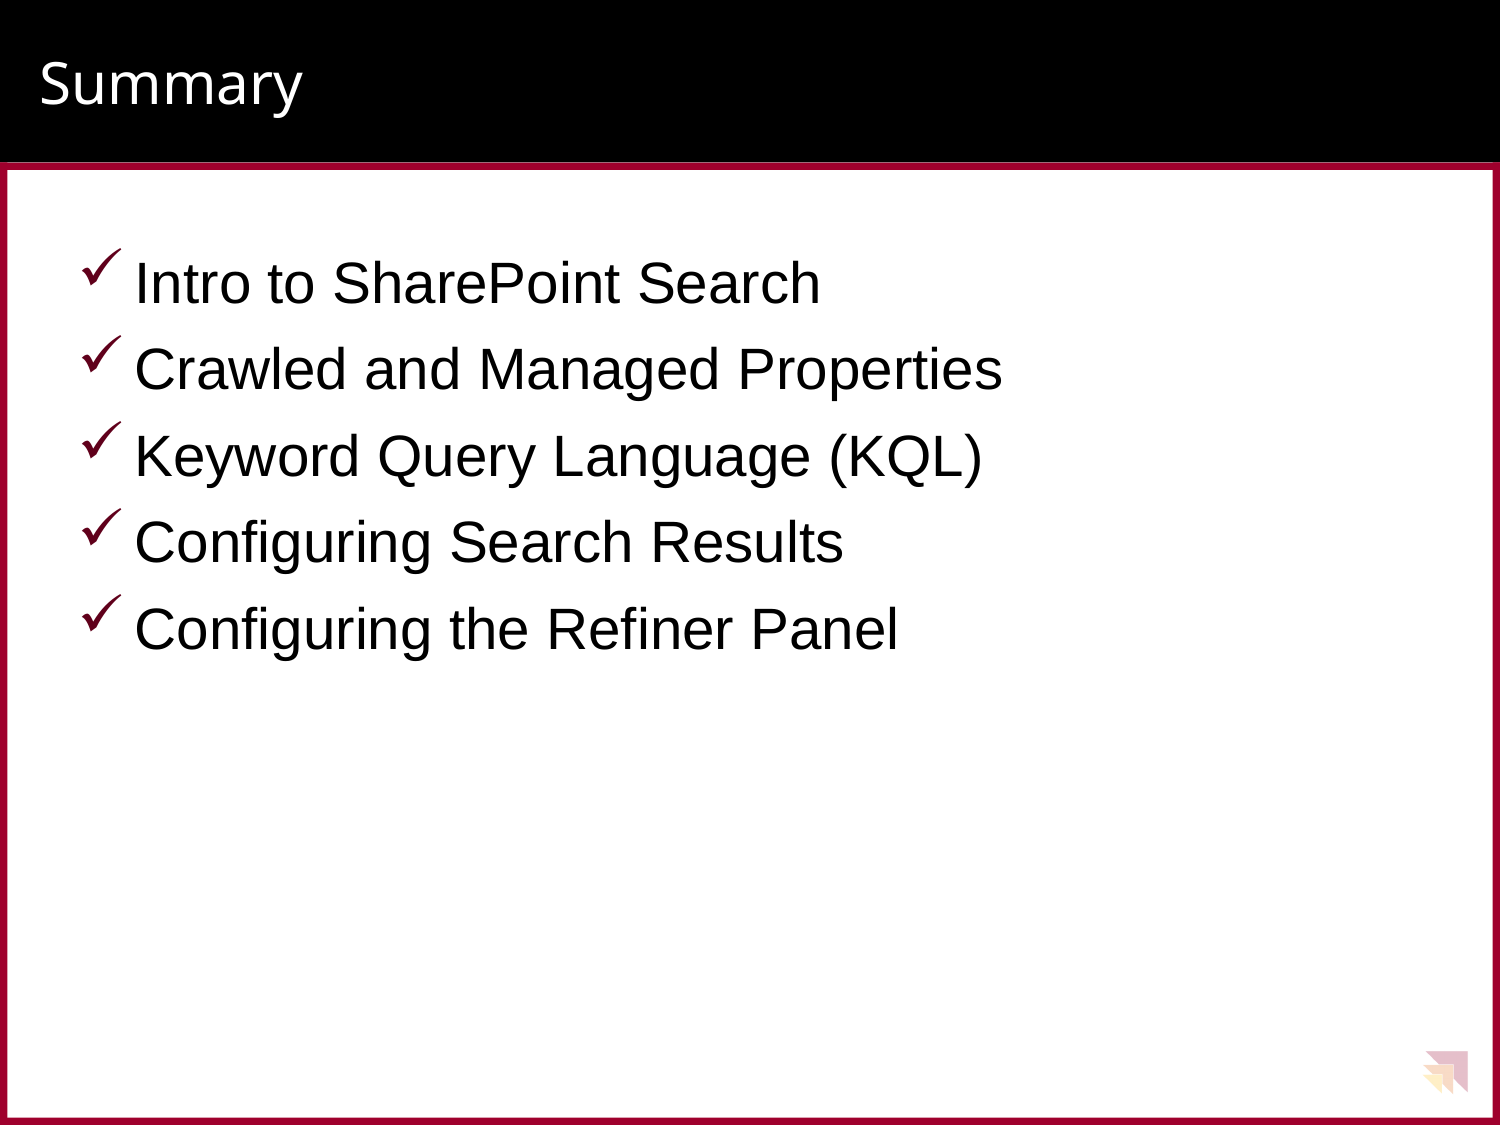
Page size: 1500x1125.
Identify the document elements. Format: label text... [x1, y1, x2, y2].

title Summary [24, 12, 1438, 150]
list Intro to SharePoint Search Crawled and Managed Properties Keyword Query Language (KQL) Configuring Search Results Configuring the Refiner Panel [62, 237, 1438, 1088]
